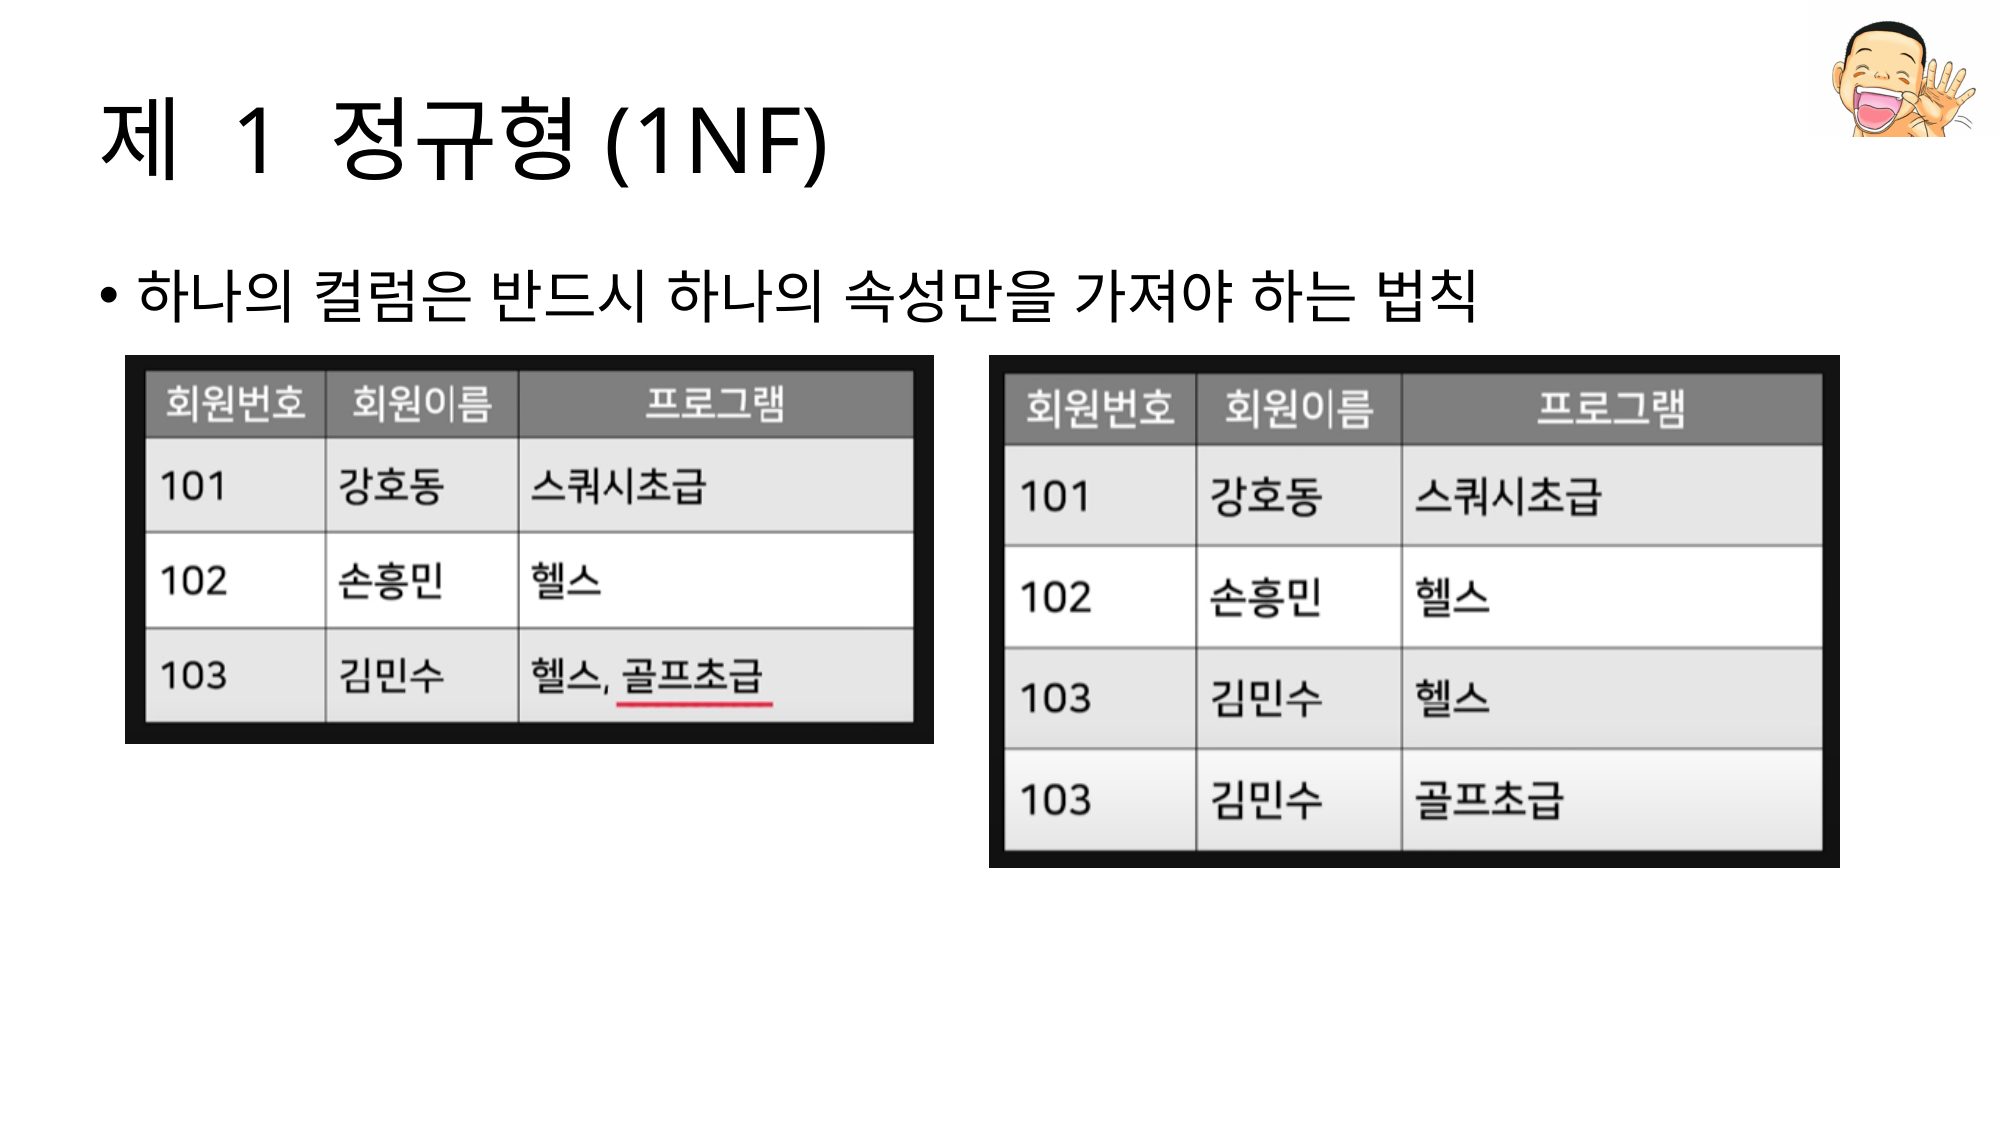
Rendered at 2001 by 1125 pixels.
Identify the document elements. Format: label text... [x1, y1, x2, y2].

picture [989, 355, 1840, 868]
list 하나의 컬럼은 반드시 하나의 속성만을 가져야 하는 법칙 [83, 217, 1855, 1125]
picture [125, 355, 934, 744]
title 제 1 정규형(1NF) [83, 0, 1931, 218]
picture [1931, 0, 2000, 137]
